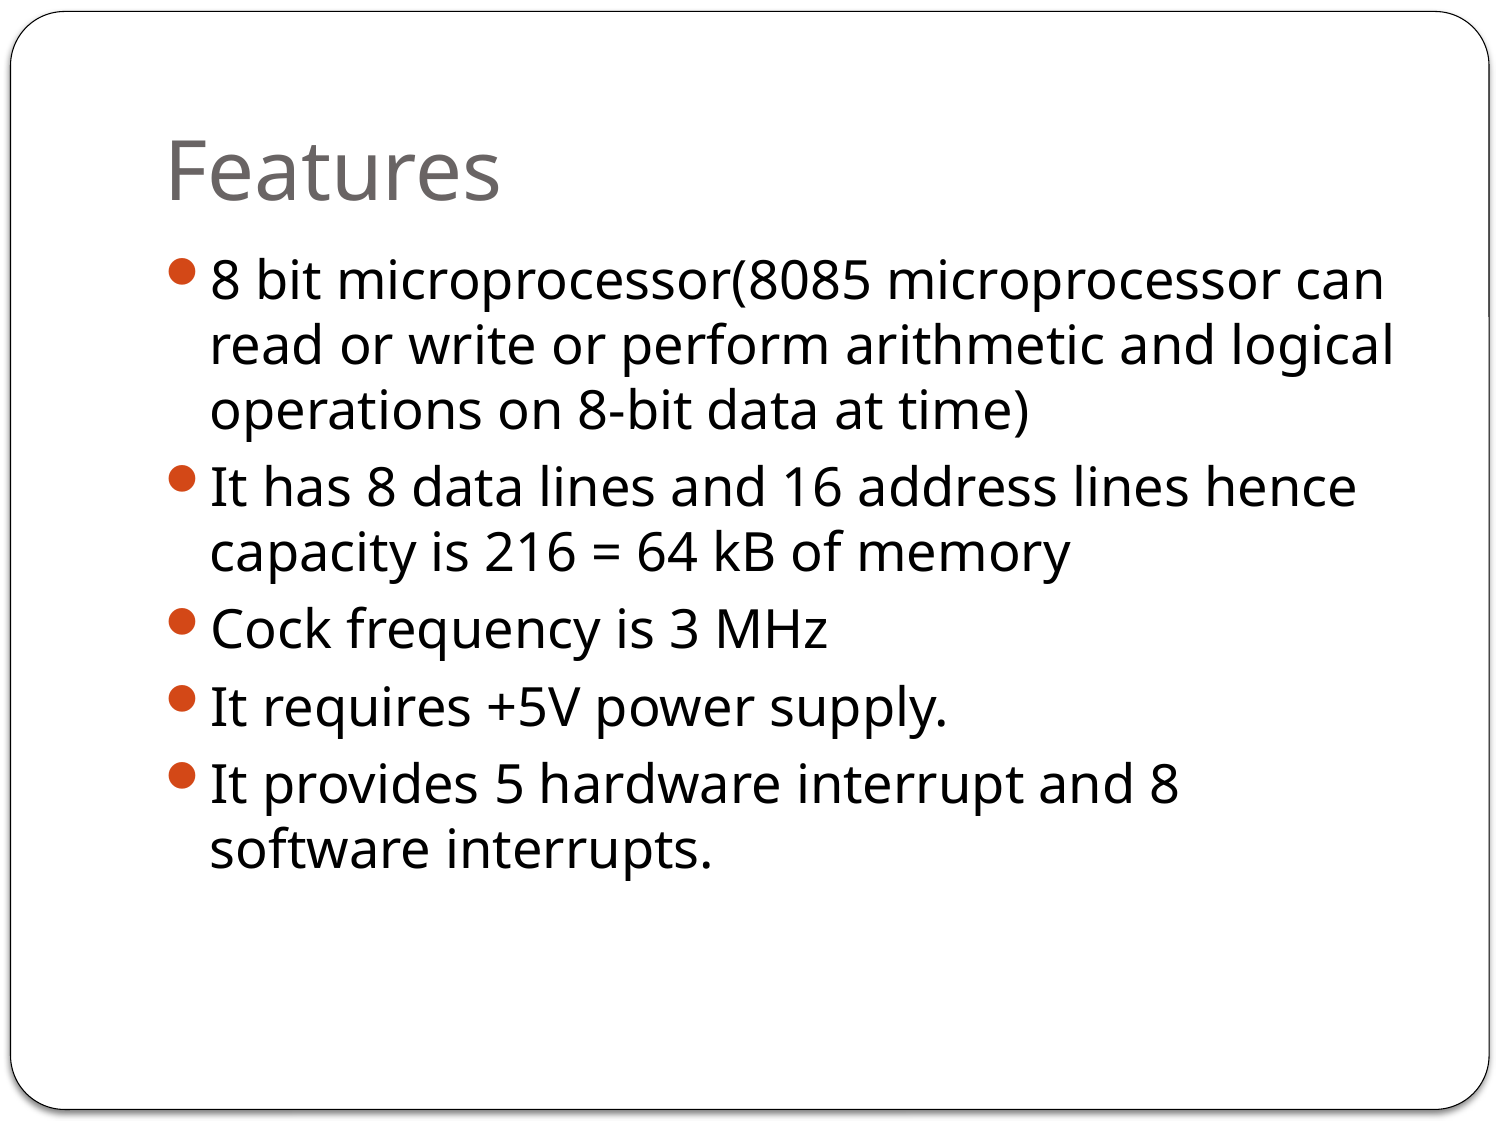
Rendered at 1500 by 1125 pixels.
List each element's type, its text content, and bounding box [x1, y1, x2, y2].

title Features [150, 45, 1425, 233]
list 8 bit microprocessor(8085 microprocessor can read or write or perform arithmetic and logical operations on 8-bit data at time) It has 8 data lines and 16 address lines hence capacity is 216 = 64 kB of memory Cock frequency is 3 MHz It requires +5V power supply. It provides 5 hardware interrupt and 8 software interrupts. [150, 237, 1425, 988]
